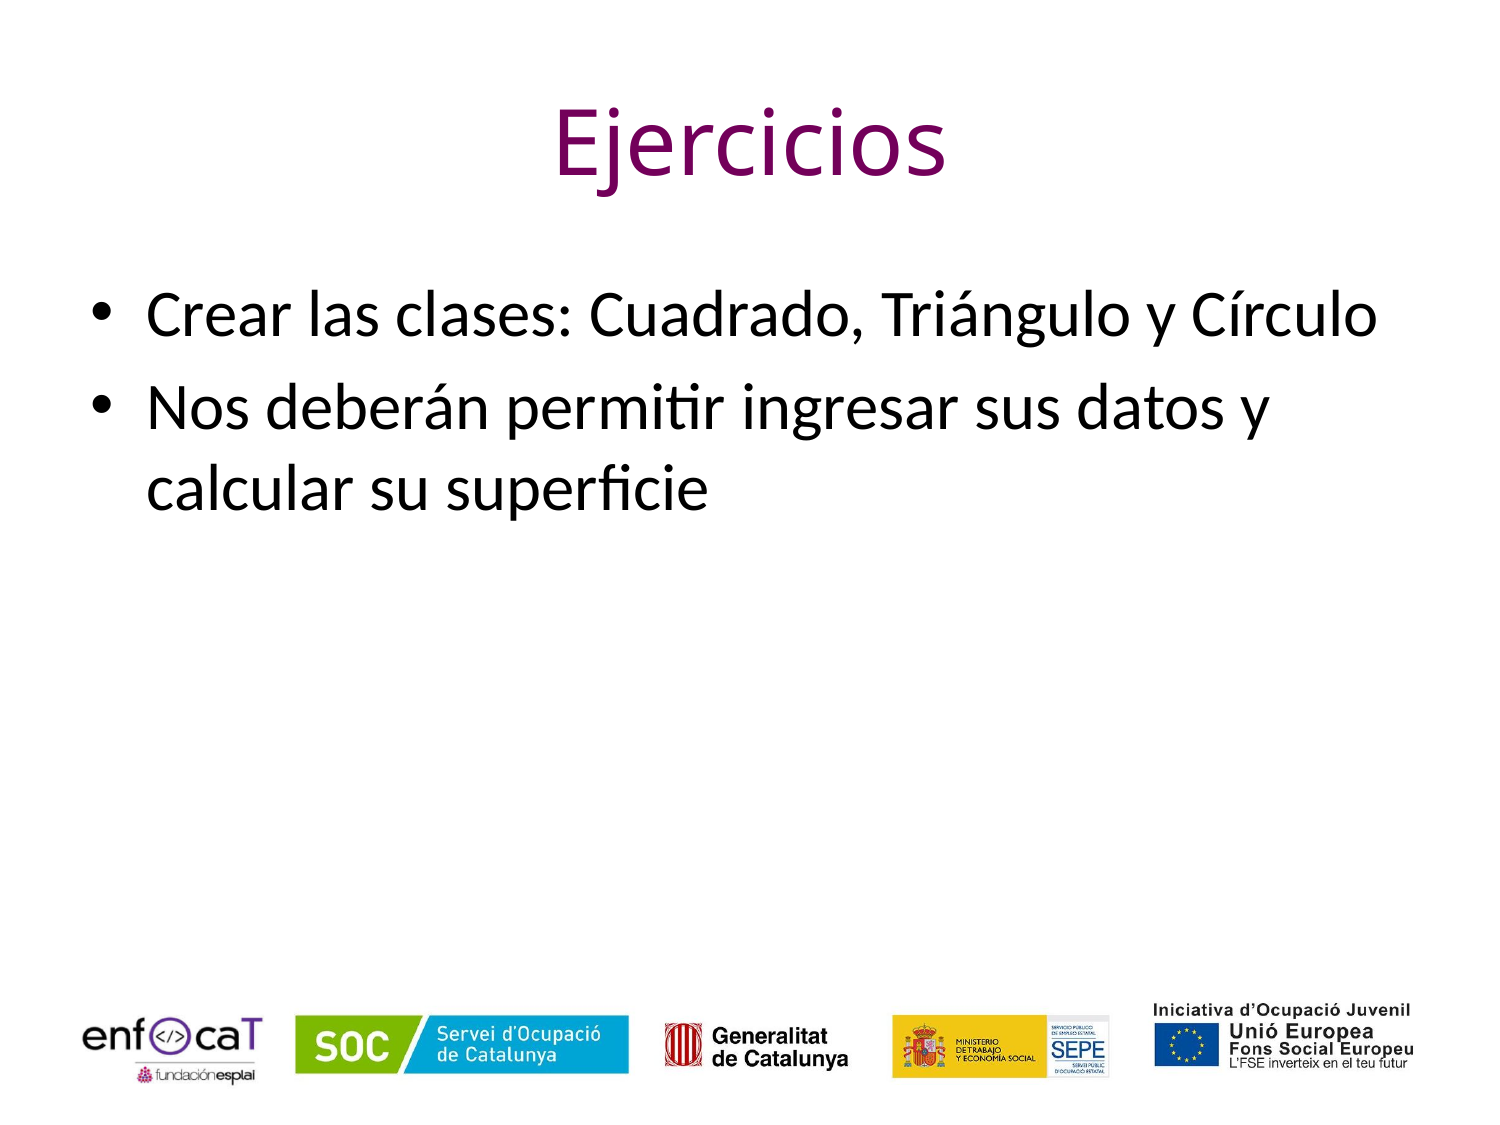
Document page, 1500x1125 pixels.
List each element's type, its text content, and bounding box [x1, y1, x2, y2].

title Ejercicios [75, 45, 1425, 233]
list Crear las clases: Cuadrado, Triángulo y Círculo Nos deberán permitir ingresar sus datos y calcular su superficie [75, 262, 1425, 1005]
picture [289, 996, 1427, 1085]
picture [64, 1003, 275, 1094]
